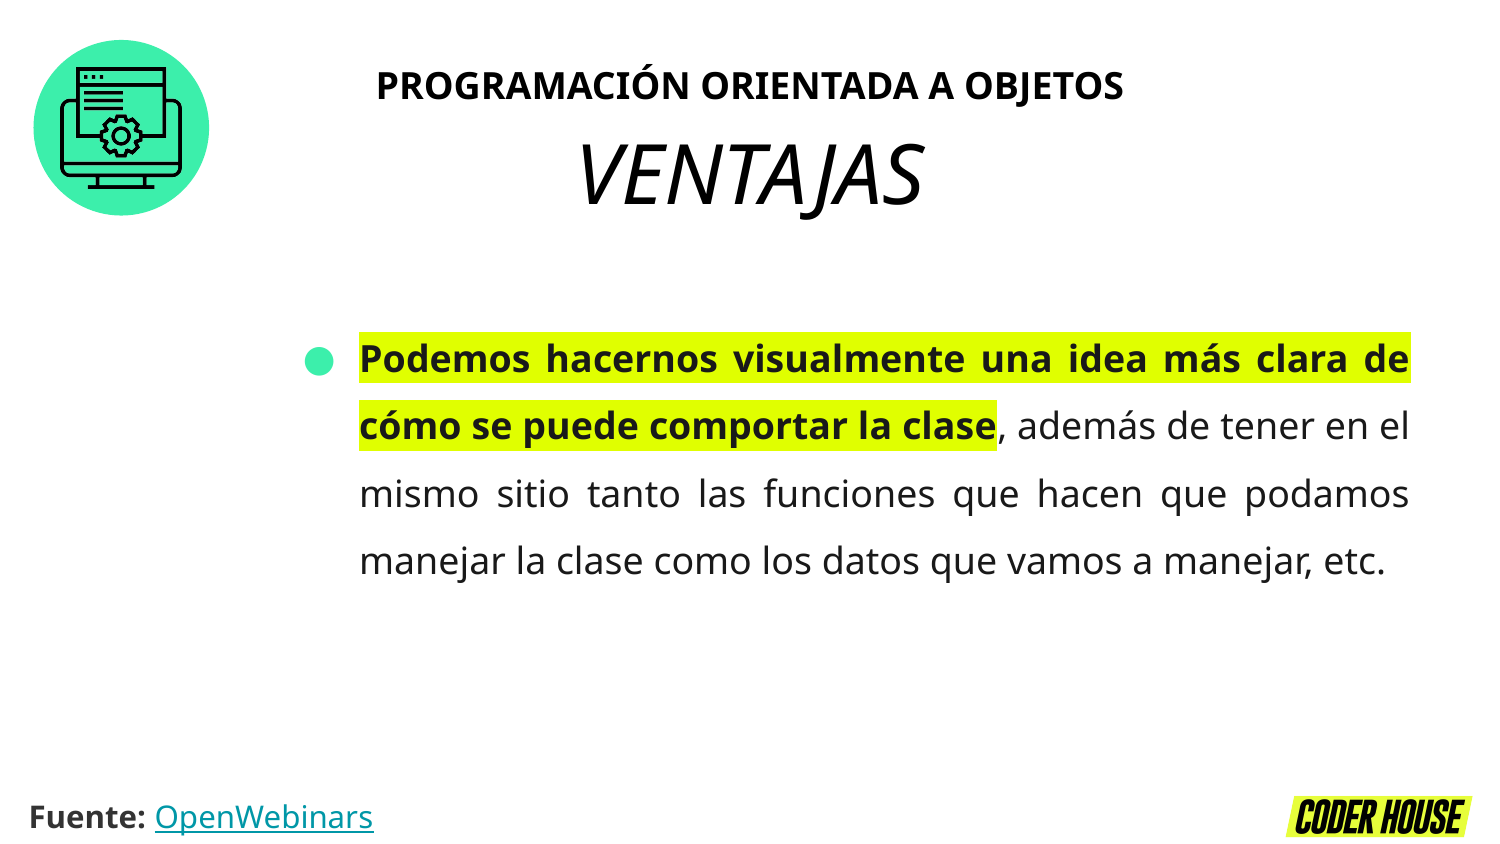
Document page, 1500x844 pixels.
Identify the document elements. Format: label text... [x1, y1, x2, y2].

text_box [33, 39, 210, 216]
text_box Podemos hacernos visualmente una idea más clara de cómo se puede comportar la clase, además de tener en el mismo sitio tanto las funciones que hacen que podamos manejar la clase como los datos que vamos a manejar, etc. [269, 296, 1426, 648]
picture [1281, 789, 1477, 844]
text_box PROGRAMACIÓN ORIENTADA A OBJETOS VENTAJAS [269, 39, 1231, 203]
text_box Fuente: OpenWebinars [13, 775, 506, 844]
